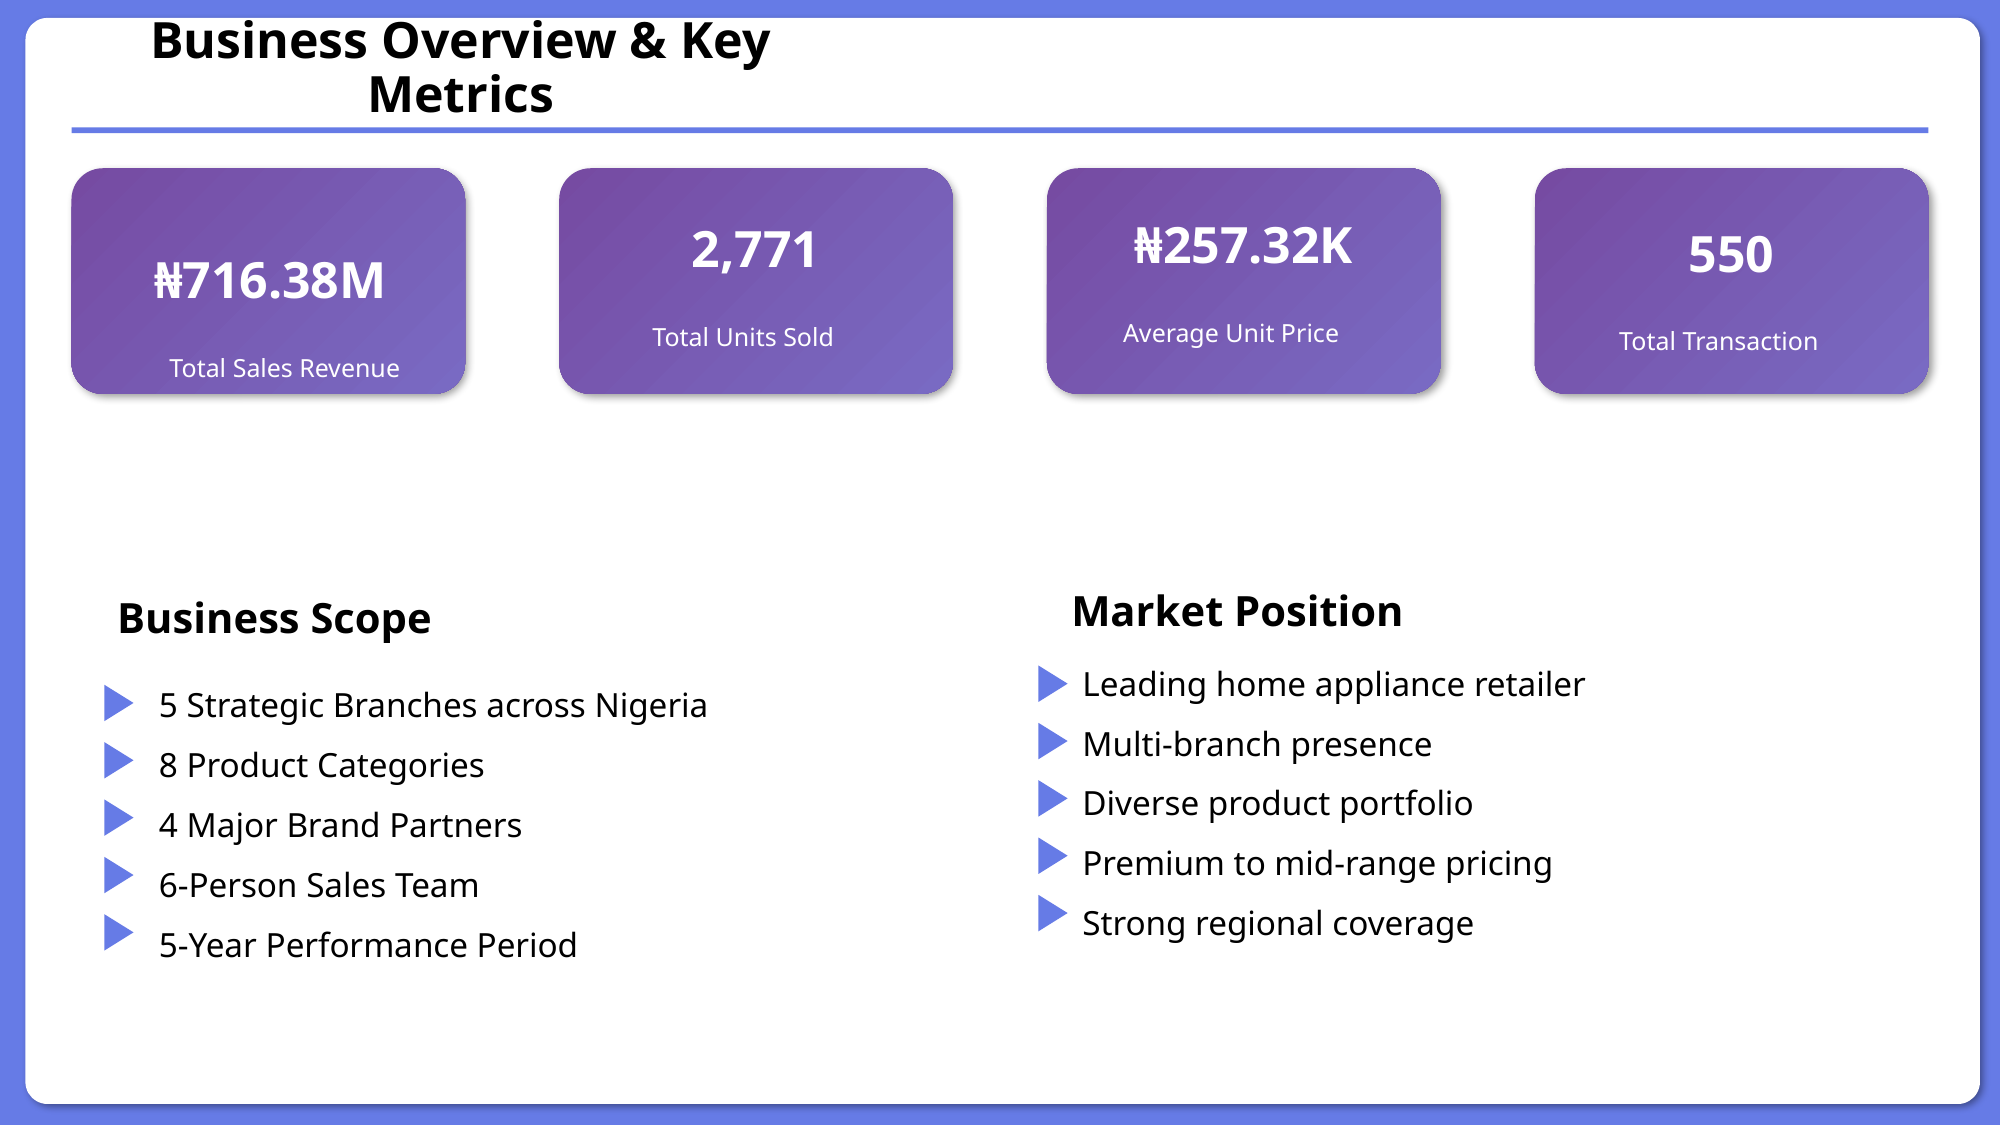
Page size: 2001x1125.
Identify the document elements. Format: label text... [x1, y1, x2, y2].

text_box [69, 166, 467, 396]
text_box 5 Strategic Branches across Nigeria 8 Product Categories 4 Major Brand Partners 6-Person Sales Team 5-Year Performance Period [144, 657, 757, 972]
text_box Business Overview & Key Metrics [45, 41, 877, 131]
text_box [1037, 664, 1069, 932]
text_box [1533, 166, 1931, 396]
text_box [557, 166, 955, 396]
text_box [1045, 166, 1443, 396]
text_box [23, 16, 1982, 1106]
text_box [1570, 214, 1893, 365]
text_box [138, 240, 461, 391]
text_box Business Scope [84, 561, 466, 650]
text_box Market Position [1046, 553, 1428, 643]
text_box [70, 126, 1930, 135]
text_box Leading home appliance retailer Multi-branch presence Diverse product portfolio Premium to mid-range pricing Strong regional coverage [1067, 635, 1680, 950]
text_box 2,771 [595, 210, 917, 286]
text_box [103, 684, 134, 952]
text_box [1083, 206, 1405, 356]
text_box Total Units Sold [610, 313, 876, 359]
